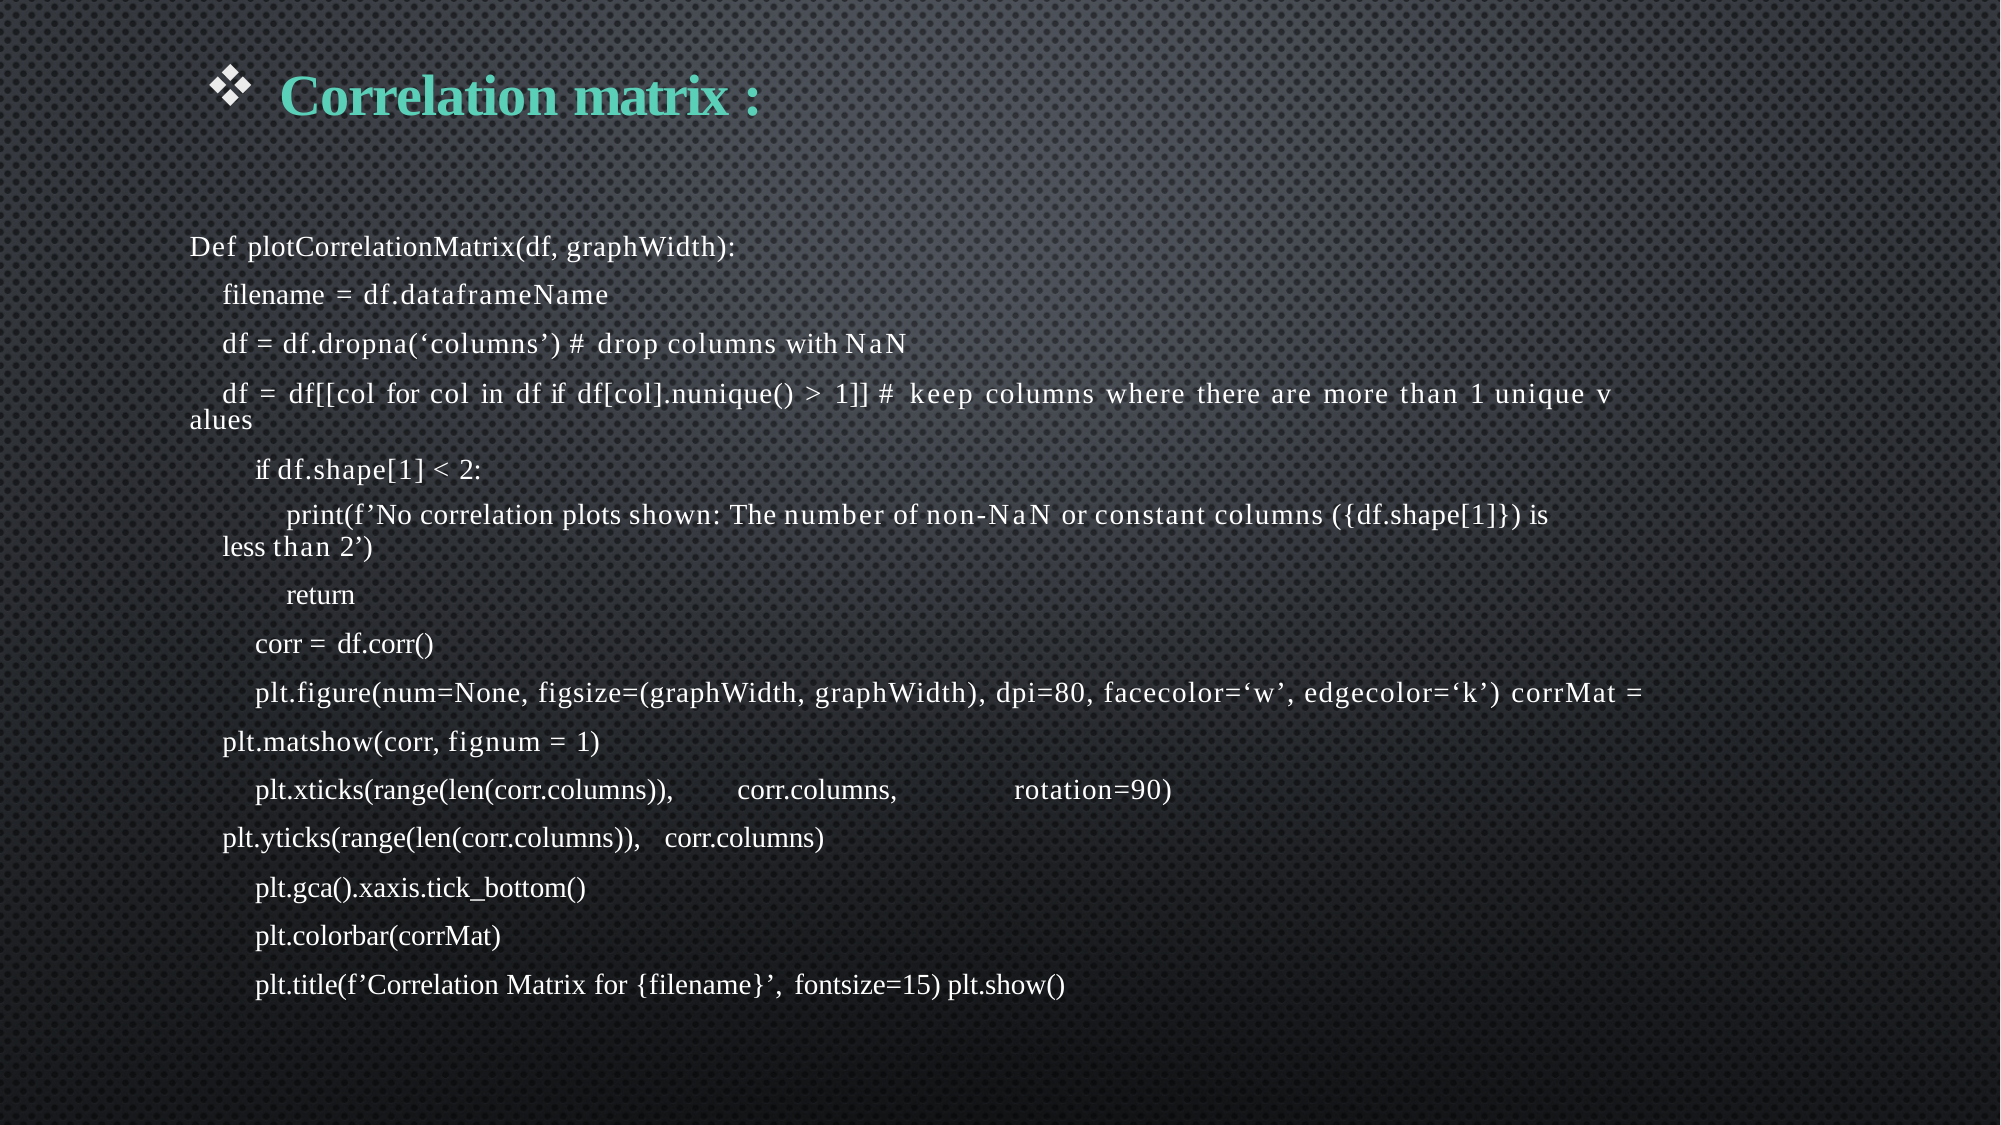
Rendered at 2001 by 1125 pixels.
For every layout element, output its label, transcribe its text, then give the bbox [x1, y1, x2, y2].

text_box Correlation matrix : [187, 50, 1188, 135]
text_box Def plotCorrelationMatrix(df, graphWidth): filename = df.dataframeName df = df.dropna(‘columns’) # drop columns with NaN df = df[[col for col in df if df[col].nunique() > 1]] # keep columns where there are more than 1 unique v alues if df.shape[1] < 2: print(f’No correlation plots shown: The number of non-NaN or constant columns ({df.shape[1]}) is less than 2’) return corr = df.corr() plt.figure(num=None, figsize=(graphWidth, graphWidth), dpi=80, facecolor=‘w’, edgecolor=‘k’) corrMat = plt.matshow(corr, fignum = 1) plt.xticks(range(len(corr.columns)), corr.columns, rotation=90) plt.yticks(range(len(corr.columns)), corr.columns) plt.gca().xaxis.tick_bottom() plt.colorbar(corrMat) plt.title(f’Correlation Matrix for {filename}’, fontsize=15) plt.show() [187, 224, 1688, 1000]
